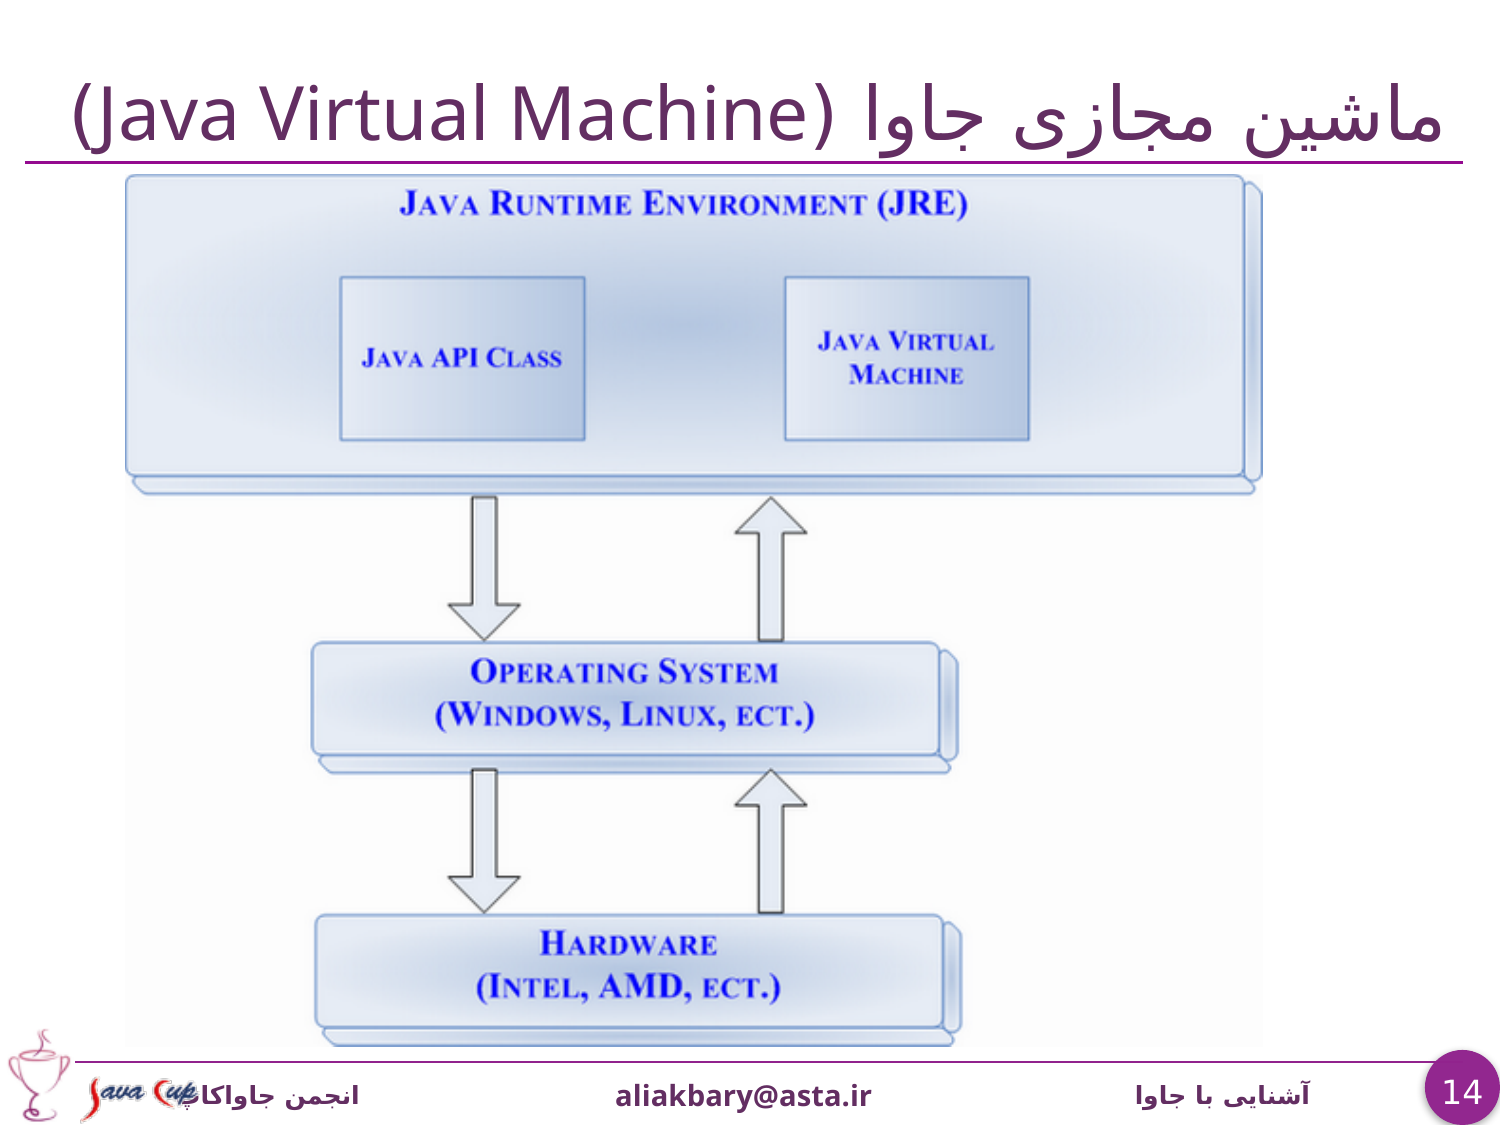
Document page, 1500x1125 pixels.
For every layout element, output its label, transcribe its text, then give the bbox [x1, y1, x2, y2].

picture [124, 174, 1263, 1048]
picture [79, 1076, 200, 1125]
title ماشین مجازی جاوا (Java Virtual Machine) [24, 37, 1463, 163]
picture [6, 1028, 75, 1125]
